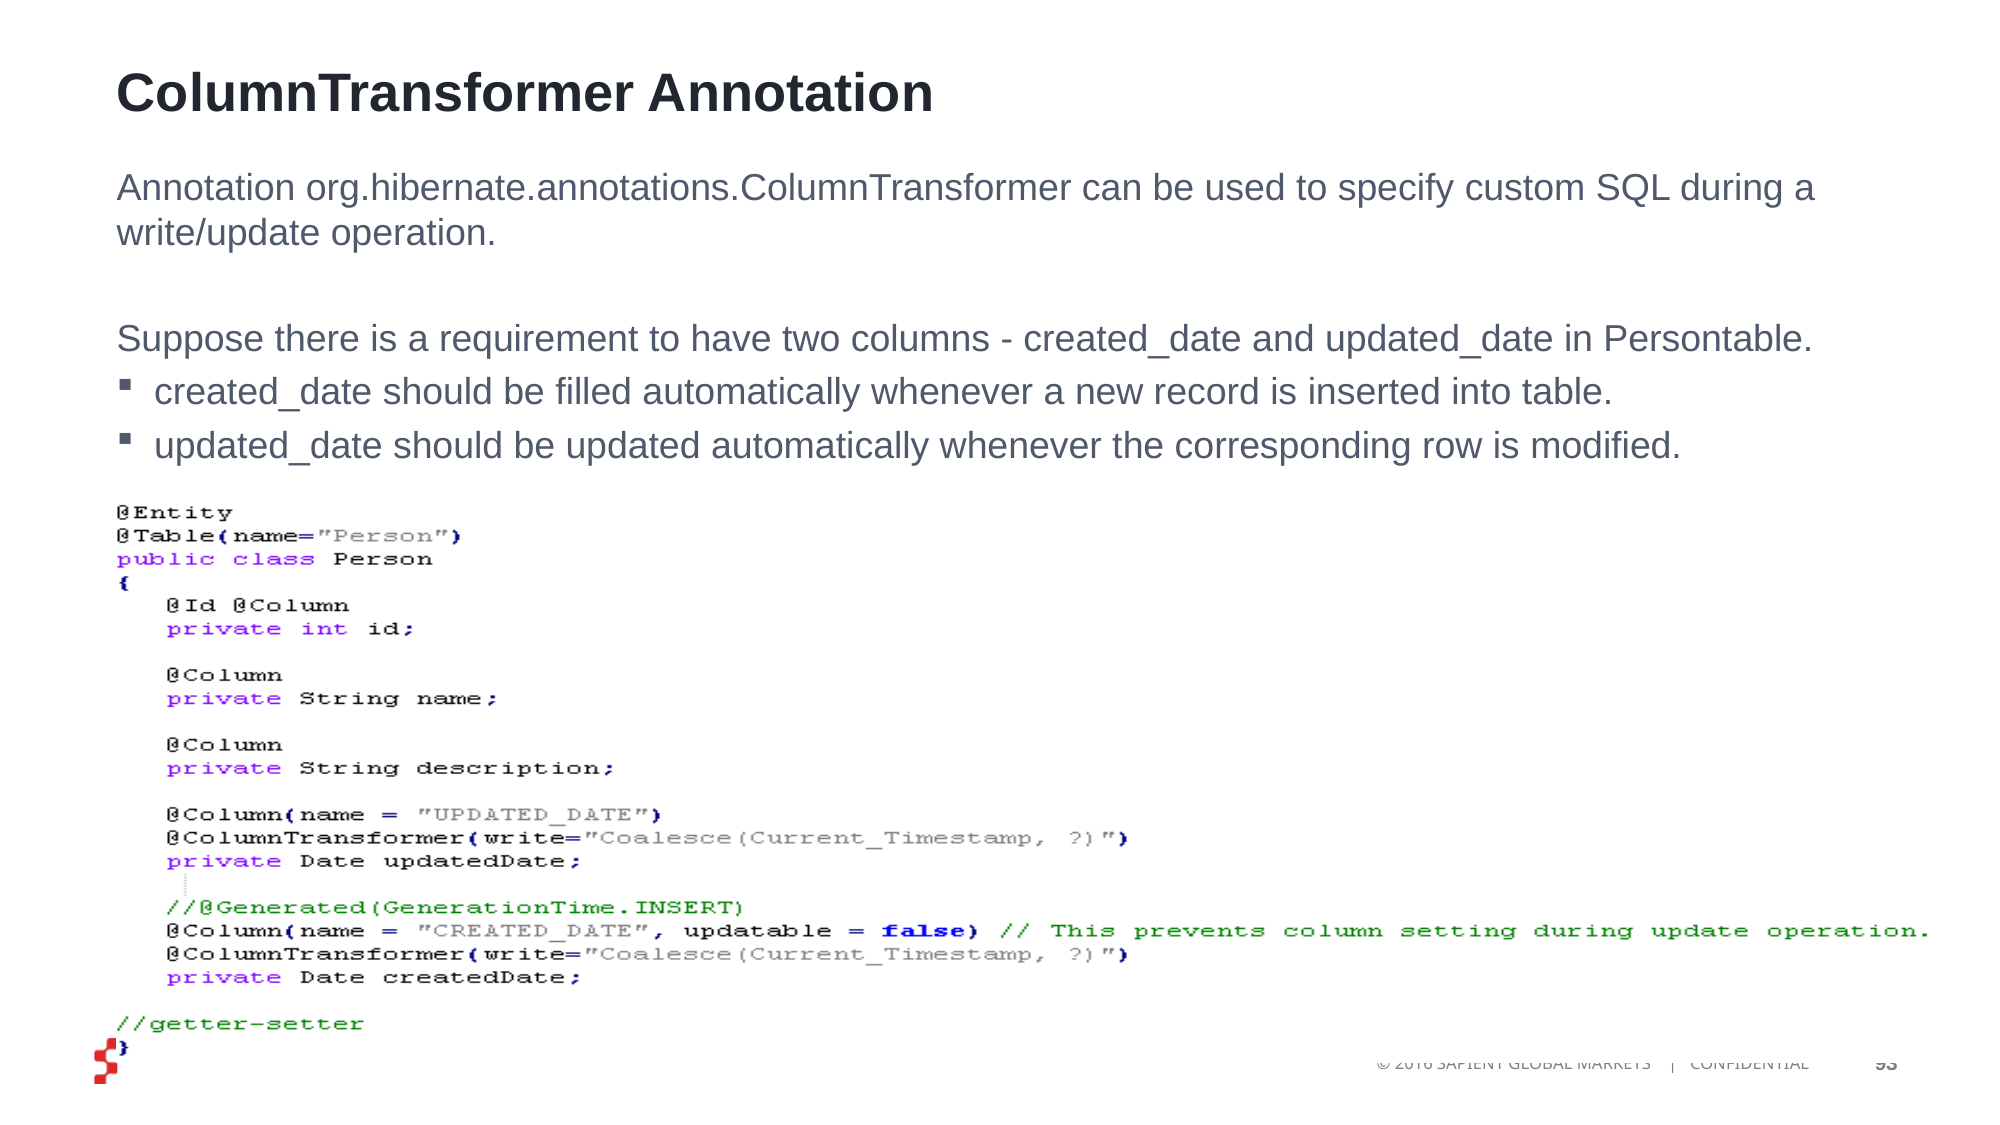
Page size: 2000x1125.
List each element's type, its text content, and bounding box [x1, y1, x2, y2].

picture [116, 501, 1946, 1063]
title ColumnTransformer Annotation [116, 50, 1967, 162]
list Annotation org.hibernate.annotations.ColumnTransformer can be used to specify custom SQL during a write/update operation. Suppose there is a requirement to have two columns - created_date and updated_date in Persontable. created_date should be filled automatically whenever a new record is inserted into table. updated_date should be updated automatically whenever the corresponding row is modified. [116, 162, 1967, 1038]
